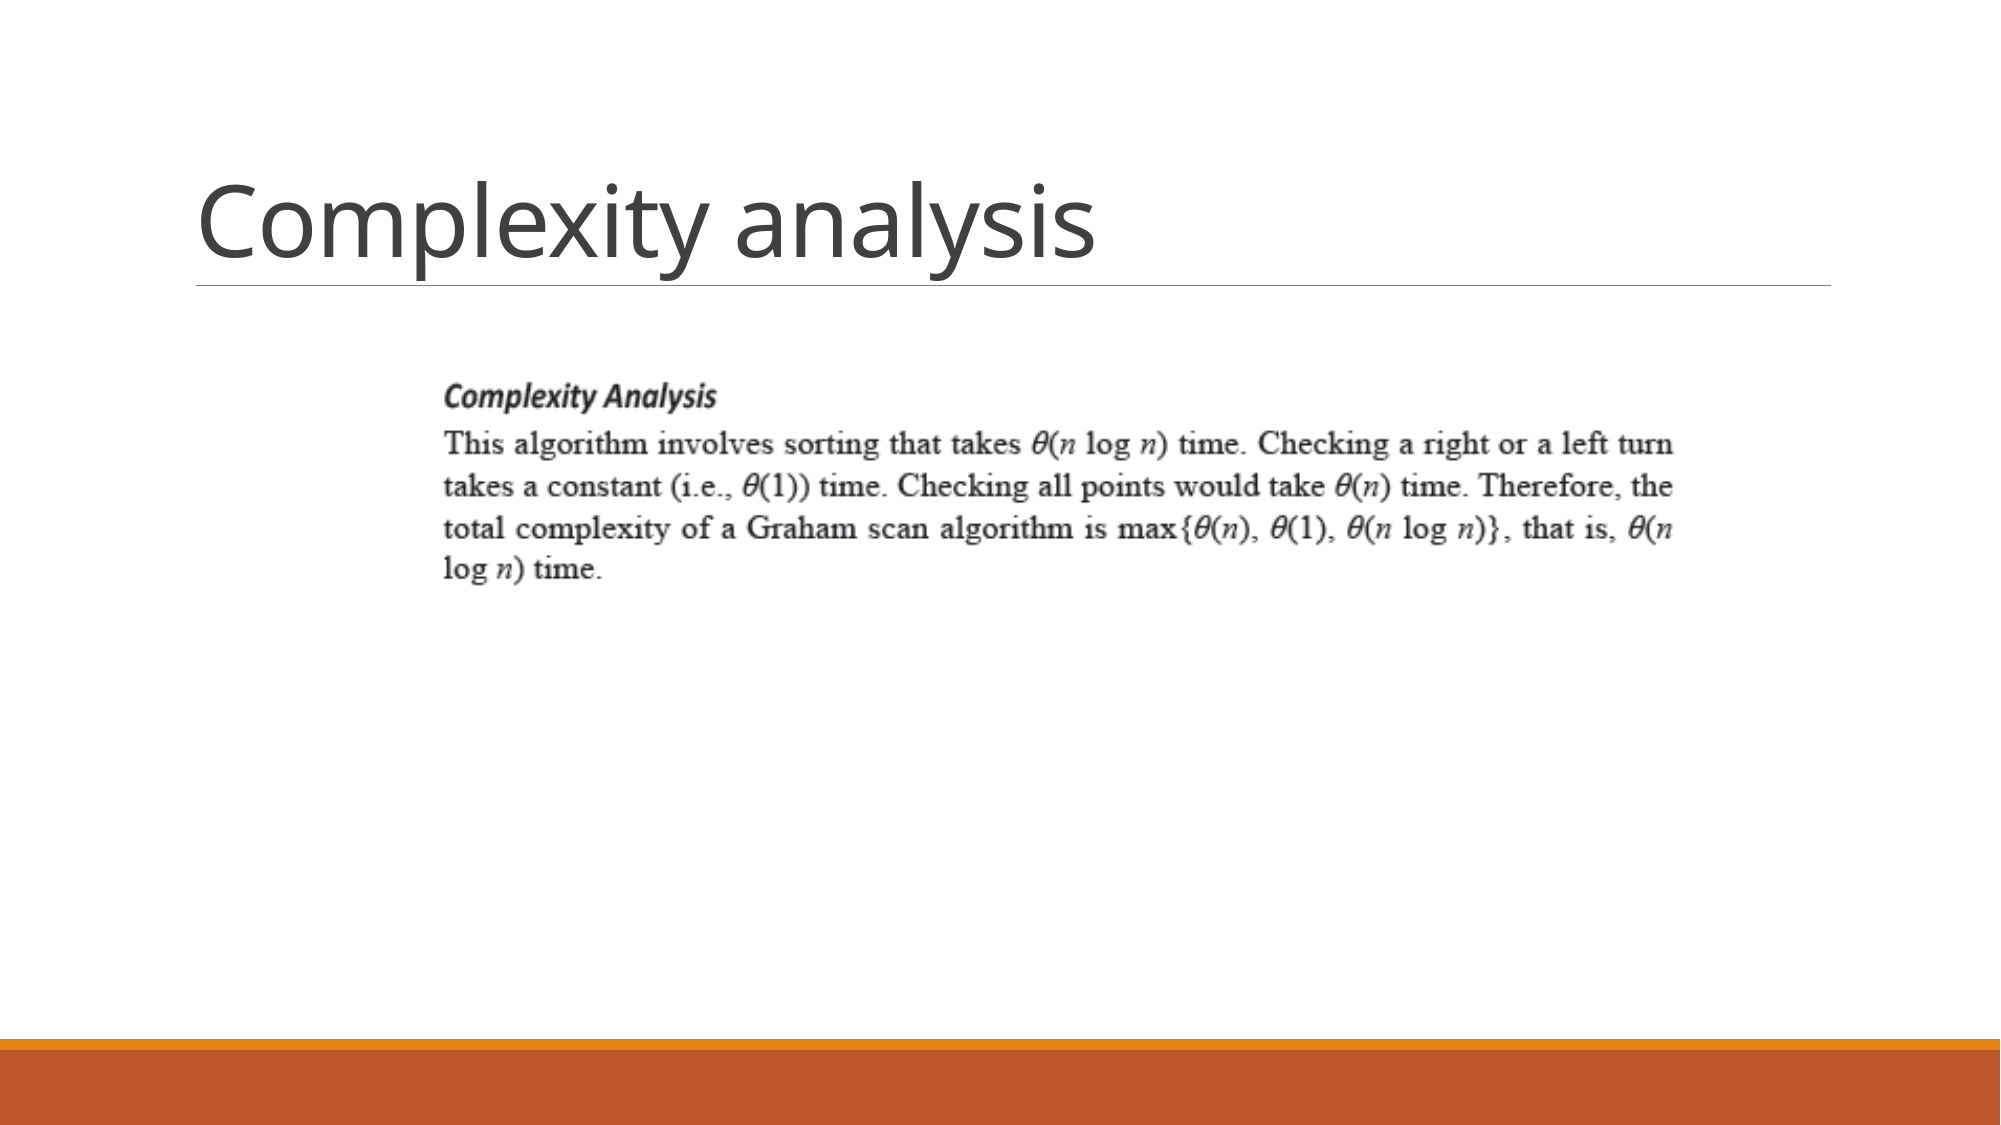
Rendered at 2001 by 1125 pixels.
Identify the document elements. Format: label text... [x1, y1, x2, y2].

title Complexity analysis [180, 47, 1830, 285]
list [332, 369, 1716, 593]
